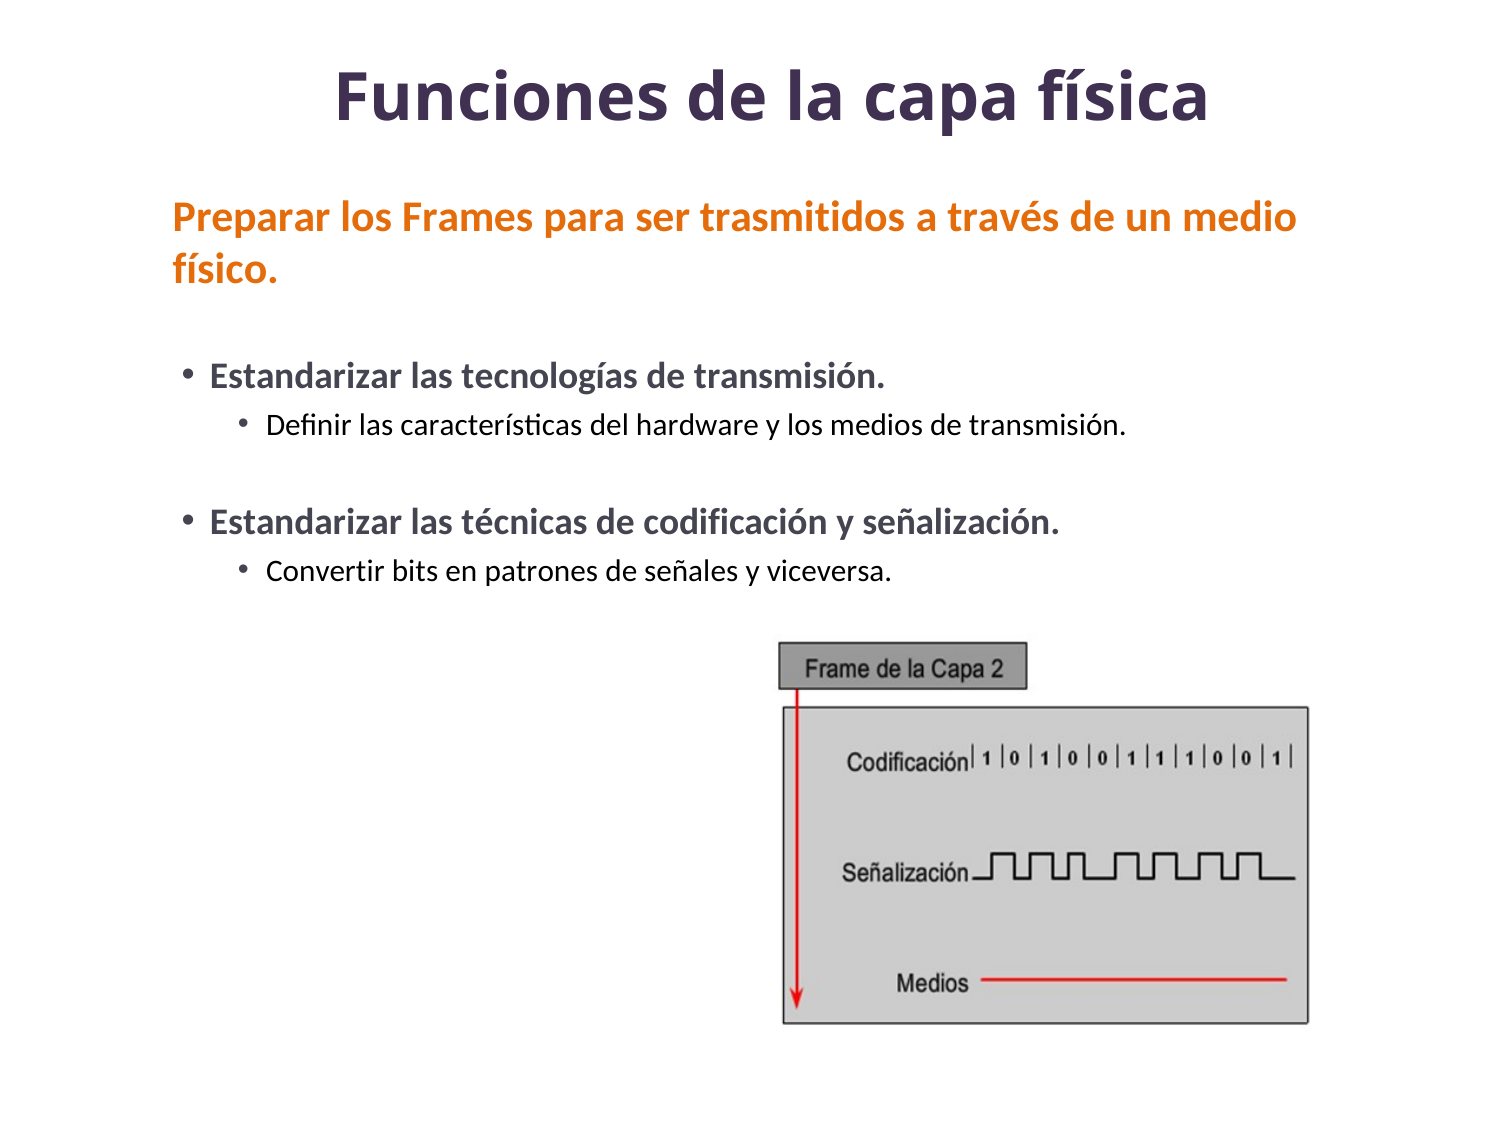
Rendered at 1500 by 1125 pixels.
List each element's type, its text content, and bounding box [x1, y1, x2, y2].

text_box Funciones de la capa física [28, 0, 1500, 188]
text_box Estandarizar las tecnologías de transmisión. Definir las características del hardware y los medios de transmisión. Estandarizar las técnicas de codificación y señalización. Convertir bits en patrones de señales y viceversa. [123, 295, 1353, 588]
text_box Preparar los Frames para ser trasmitidos a través de un medio físico. [171, 188, 1400, 293]
text_box [763, 633, 1313, 1035]
